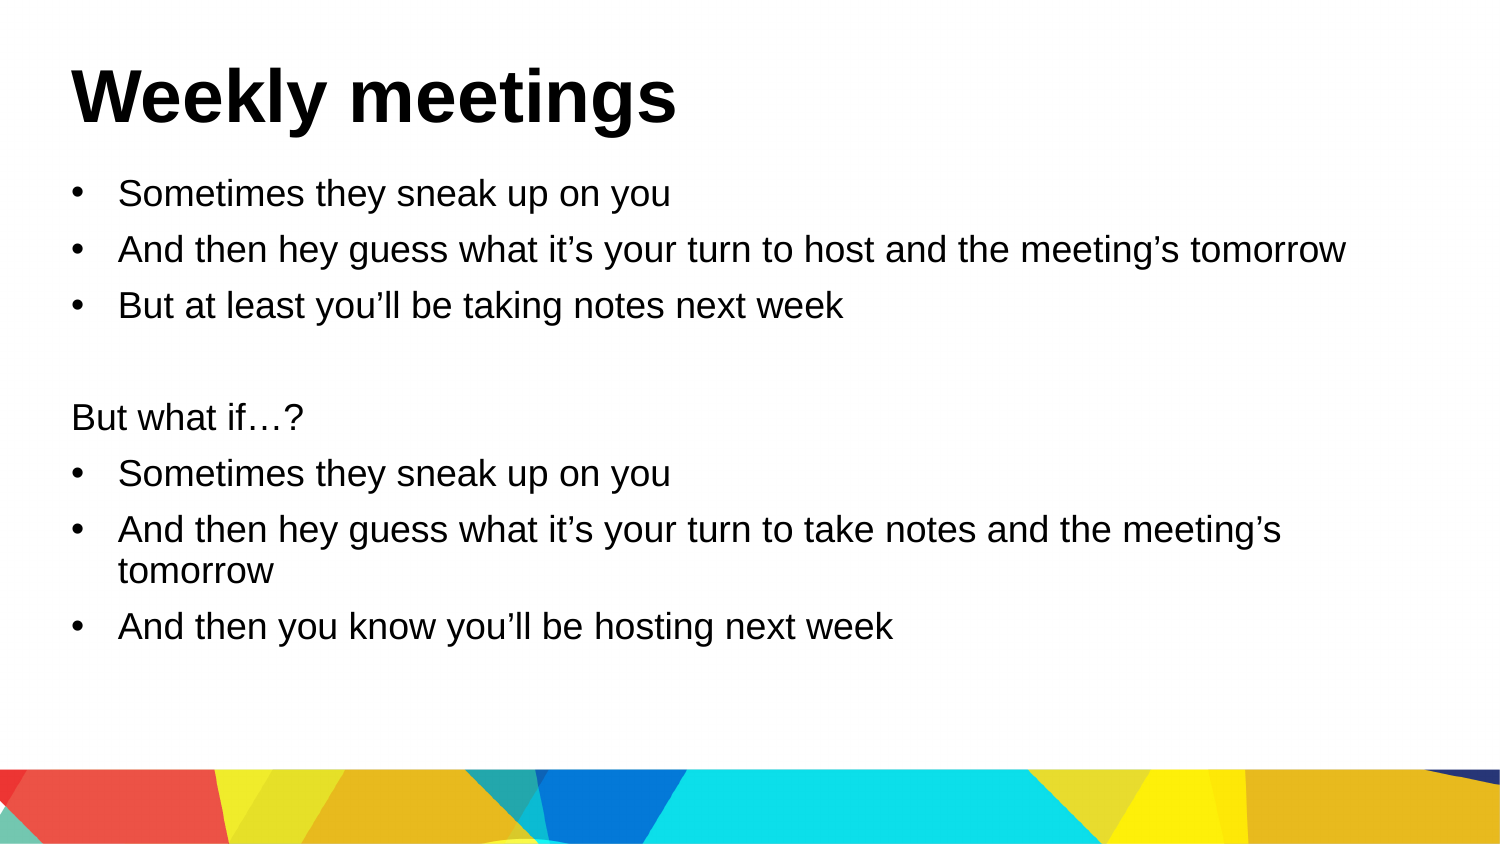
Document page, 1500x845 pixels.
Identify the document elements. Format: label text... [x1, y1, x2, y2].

list Weekly meetings [56, 64, 1419, 147]
picture [0, 0, 1500, 844]
list Sometimes they sneak up on you And then hey guess what it’s your turn to host and the meeting’s tomorrow But at least you’ll be taking notes next week But what if…? Sometimes they sneak up on you And then hey guess what it’s your turn to take notes and the meeting’s tomorrow And then you know you’ll be hosting next week [56, 166, 1419, 731]
